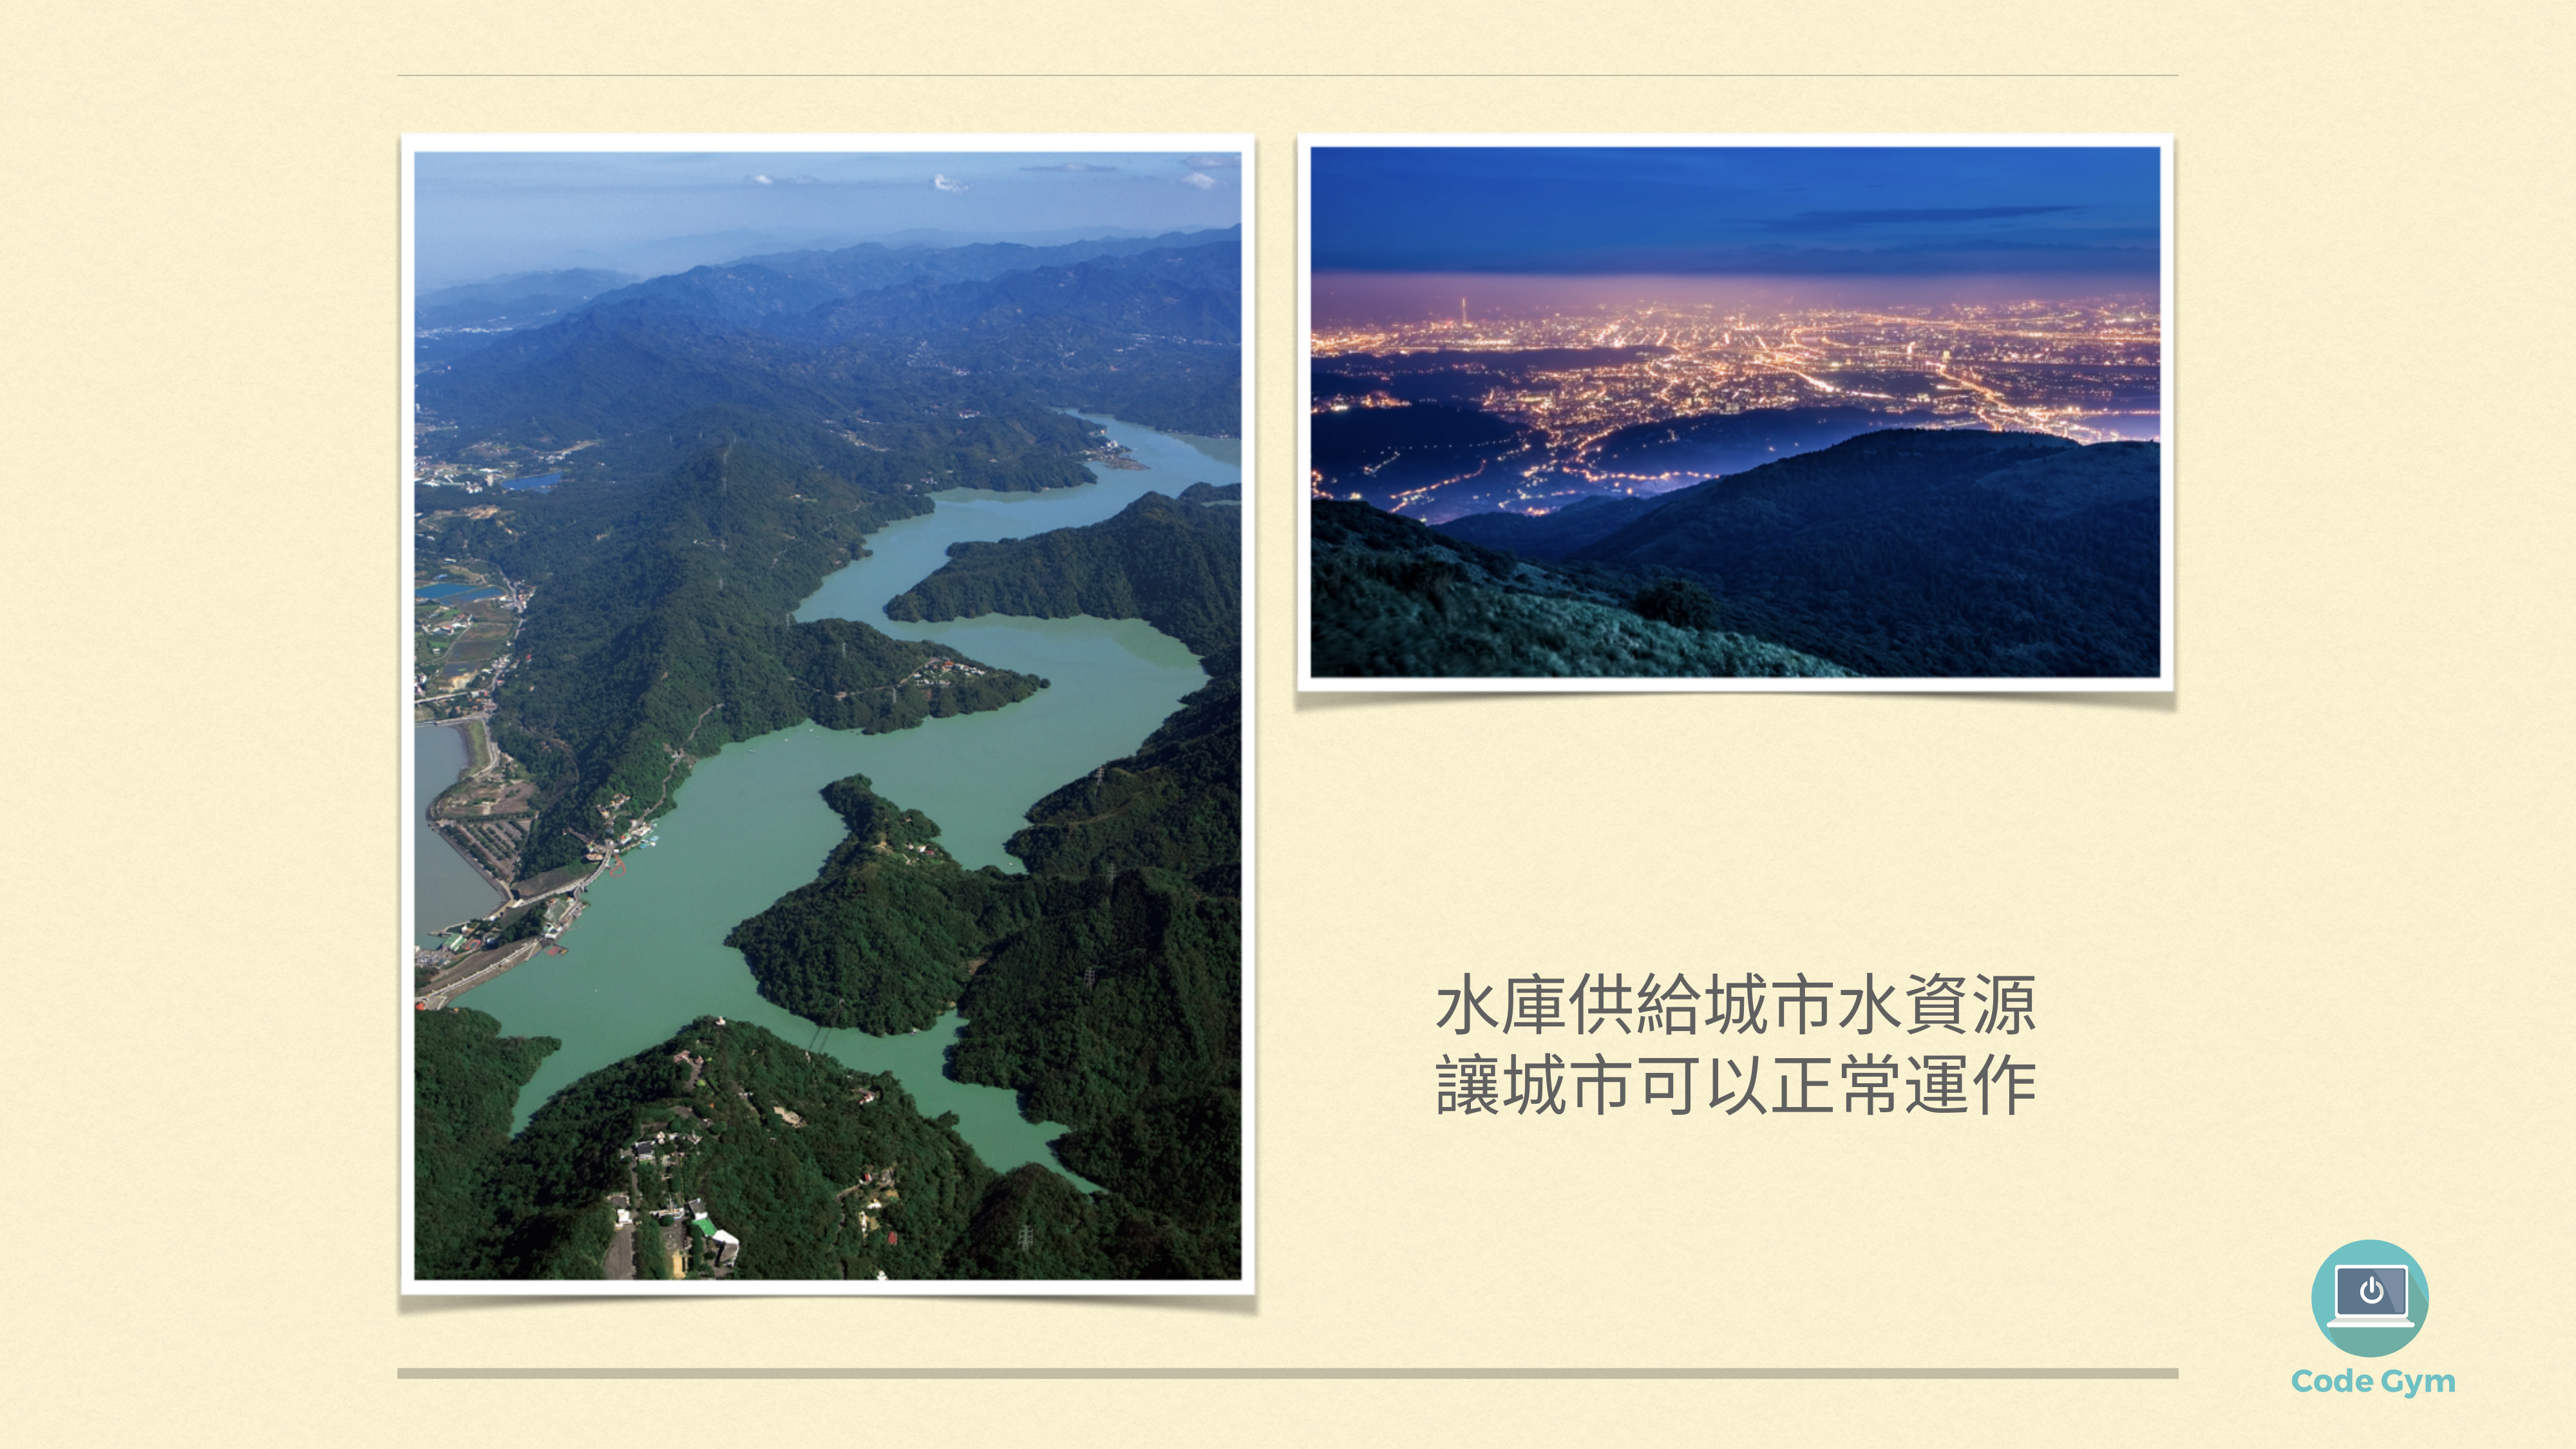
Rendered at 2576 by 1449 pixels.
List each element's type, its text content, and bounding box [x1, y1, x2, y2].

picture [0, 0, 2576, 1449]
text_box 水庫供給城市水資源 讓城市可以正常運作 [1426, 954, 2046, 1131]
